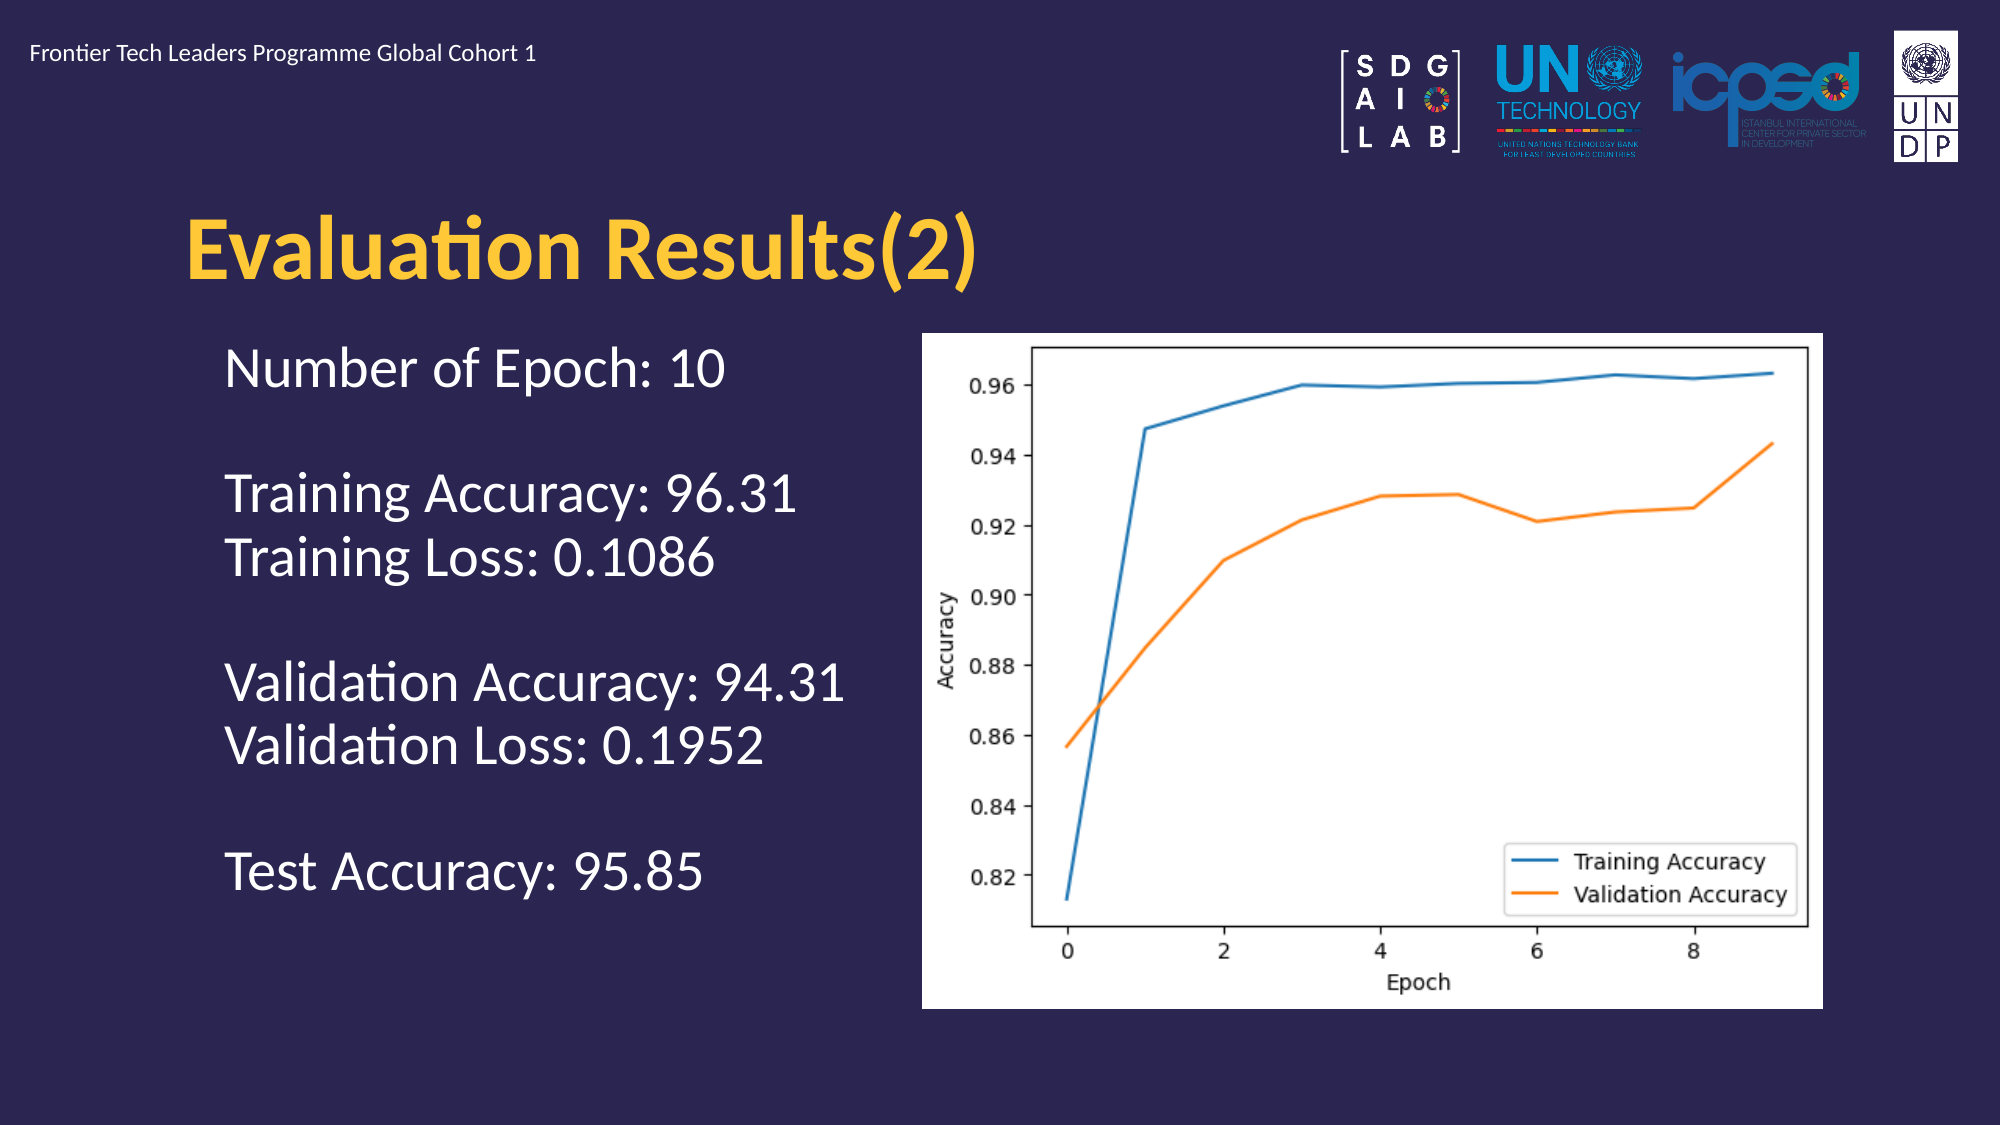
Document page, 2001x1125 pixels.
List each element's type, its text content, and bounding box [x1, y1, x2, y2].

picture [1337, 35, 1464, 163]
picture [1822, 74, 1848, 100]
picture [1673, 0, 1989, 193]
picture [922, 333, 1823, 1009]
list Number of Epoch: 10 Training Accuracy: 96.31 Training Loss: 0.1086 Validation Accuracy: 94.31 Validation Loss: 0.1952 Test Accuracy: 95.85 [172, 329, 1828, 1014]
title Evaluation Results(2) [170, 174, 1830, 326]
text_box Frontier Tech Leaders Programme Global Cohort 1 [14, 29, 846, 74]
picture [1490, 42, 1648, 163]
